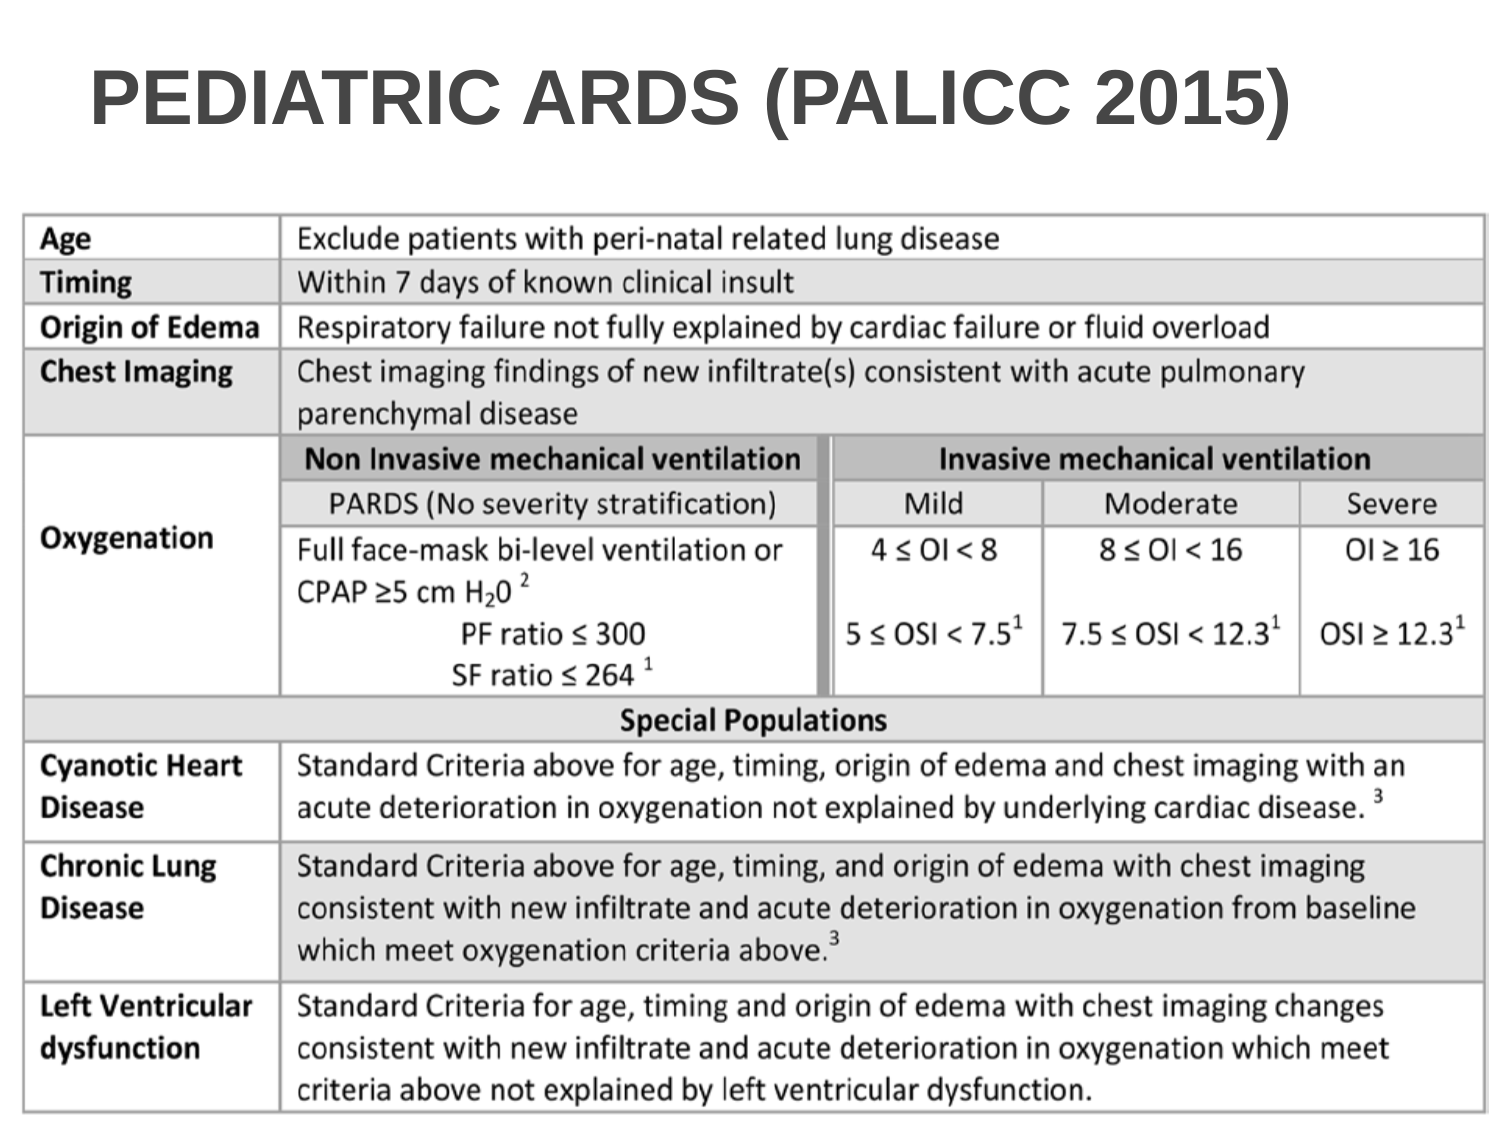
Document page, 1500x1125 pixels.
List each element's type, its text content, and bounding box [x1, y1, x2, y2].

title PEDIATRIC ARDS (PALICC 2015) [75, 0, 1425, 188]
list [0, 201, 1500, 1125]
